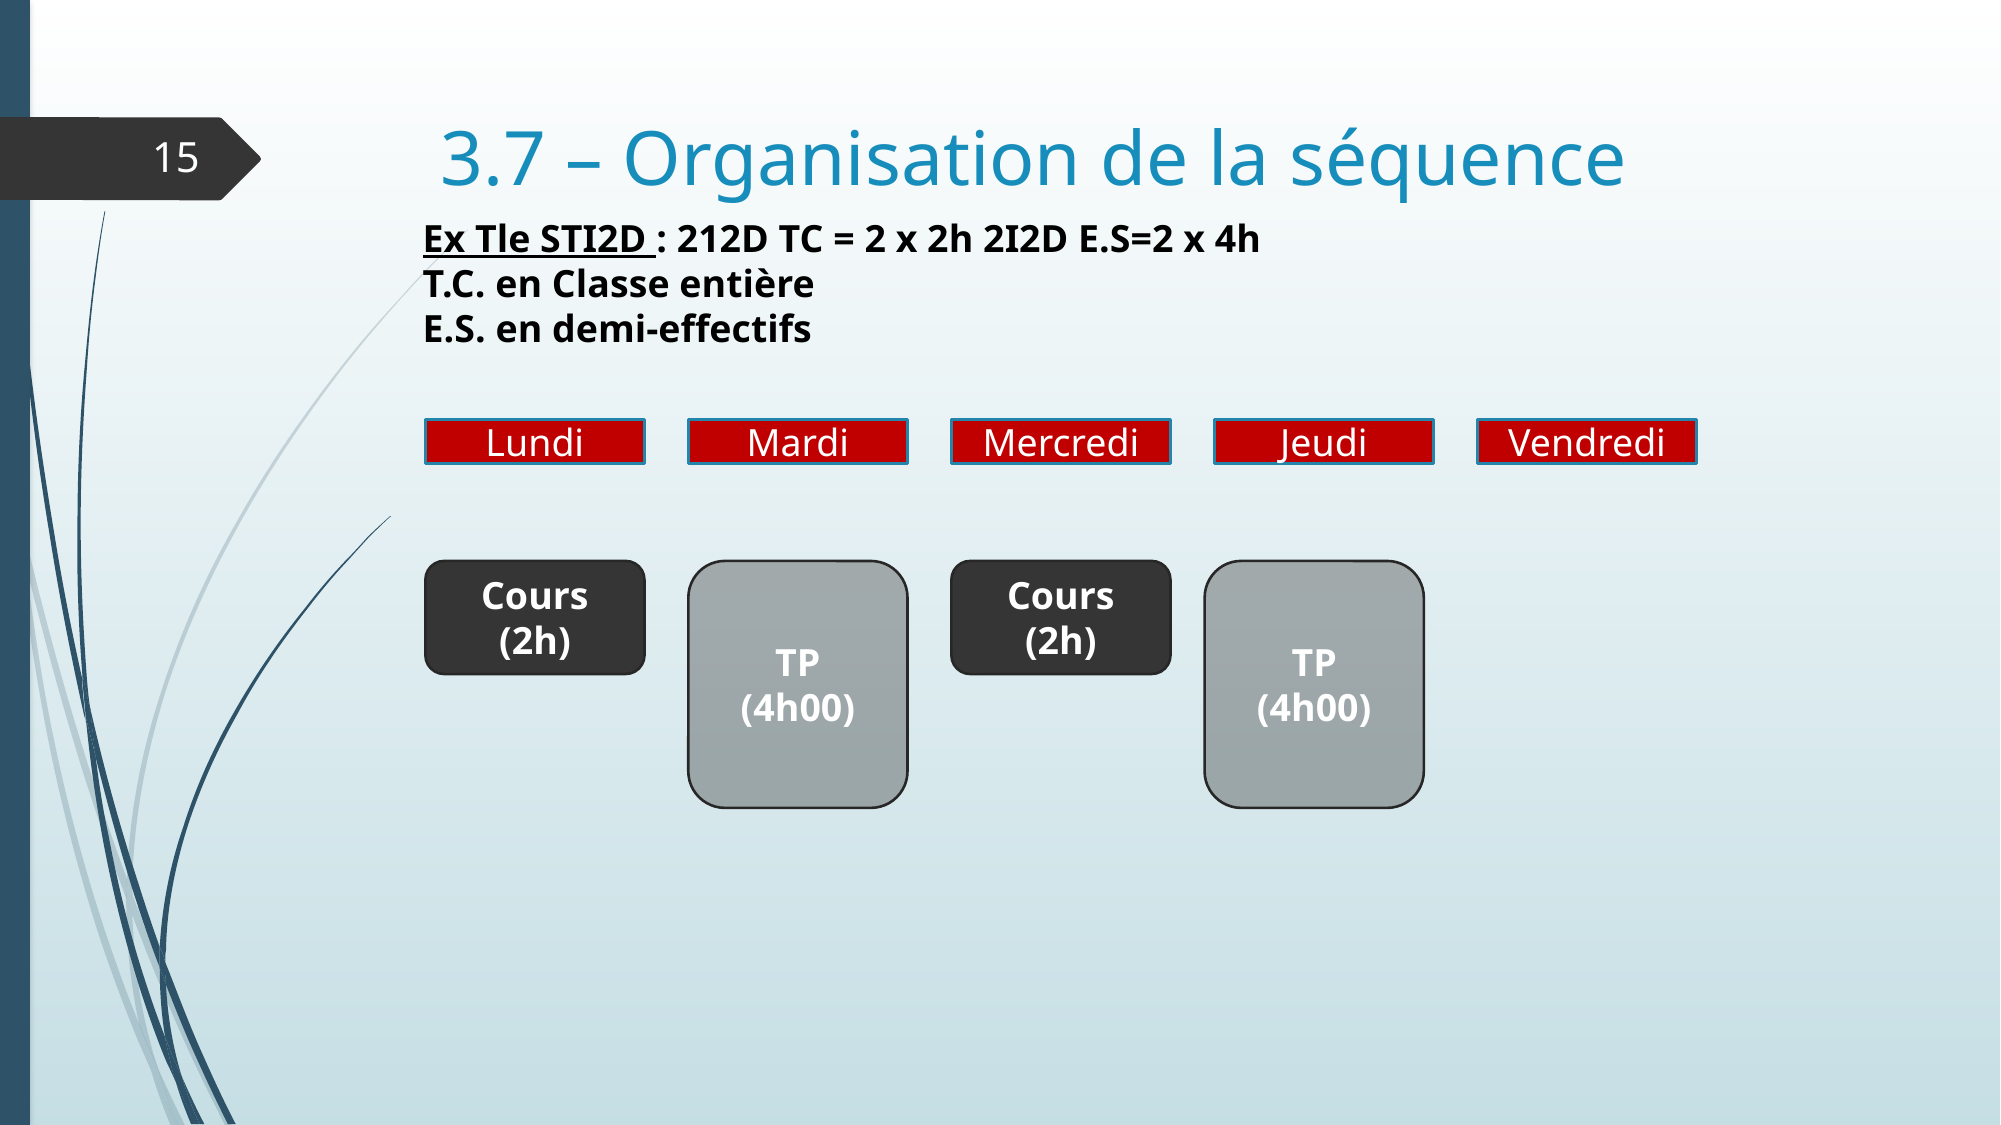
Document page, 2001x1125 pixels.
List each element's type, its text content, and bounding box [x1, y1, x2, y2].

text_box Cours (2h) [424, 559, 646, 676]
text_box Mercredi [950, 418, 1172, 465]
text_box Ex Tle STI2D : 212D TC = 2 x 2h 2I2D E.S=2 x 4h T.C. en Classe entière E.S. en demi-effectifs [408, 207, 1277, 357]
slide_number 15 [87, 129, 216, 190]
text_box TP (4h00) [1203, 559, 1426, 810]
text_box Jeudi [1213, 418, 1435, 465]
text_box TP (4h00) [686, 559, 909, 810]
text_box Lundi [424, 418, 646, 465]
text_box Cours (2h) [950, 559, 1172, 676]
title 3.7 – Organisation de la séquence [425, 102, 1888, 212]
text_box Vendredi [1476, 418, 1698, 465]
text_box Mardi [687, 418, 909, 465]
